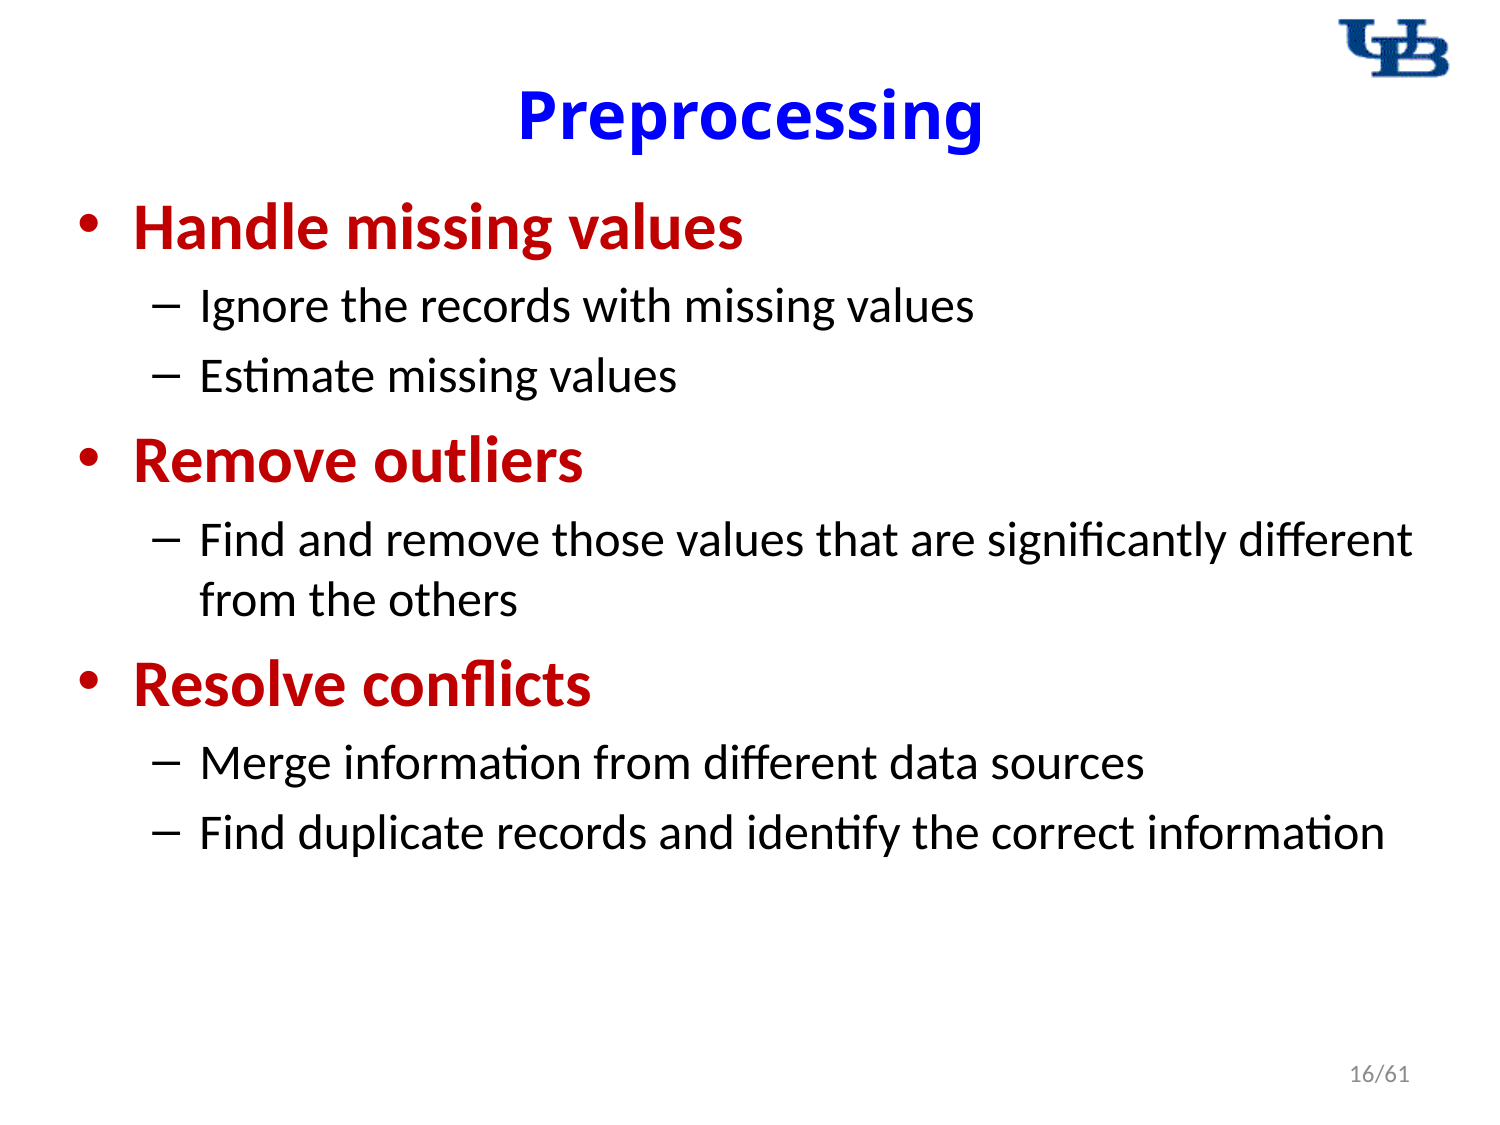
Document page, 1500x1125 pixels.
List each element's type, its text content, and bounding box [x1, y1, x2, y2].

slide_number 16 [1074, 1063, 1425, 1103]
picture [1298, 0, 1500, 100]
list Handle missing values Ignore the records with missing values Estimate missing values Remove outliers Find and remove those values that are significantly different from the others Resolve conflicts Merge information from different data sources Find duplicate records and identify the correct information [62, 174, 1438, 1063]
title Preprocessing [62, 62, 1441, 163]
